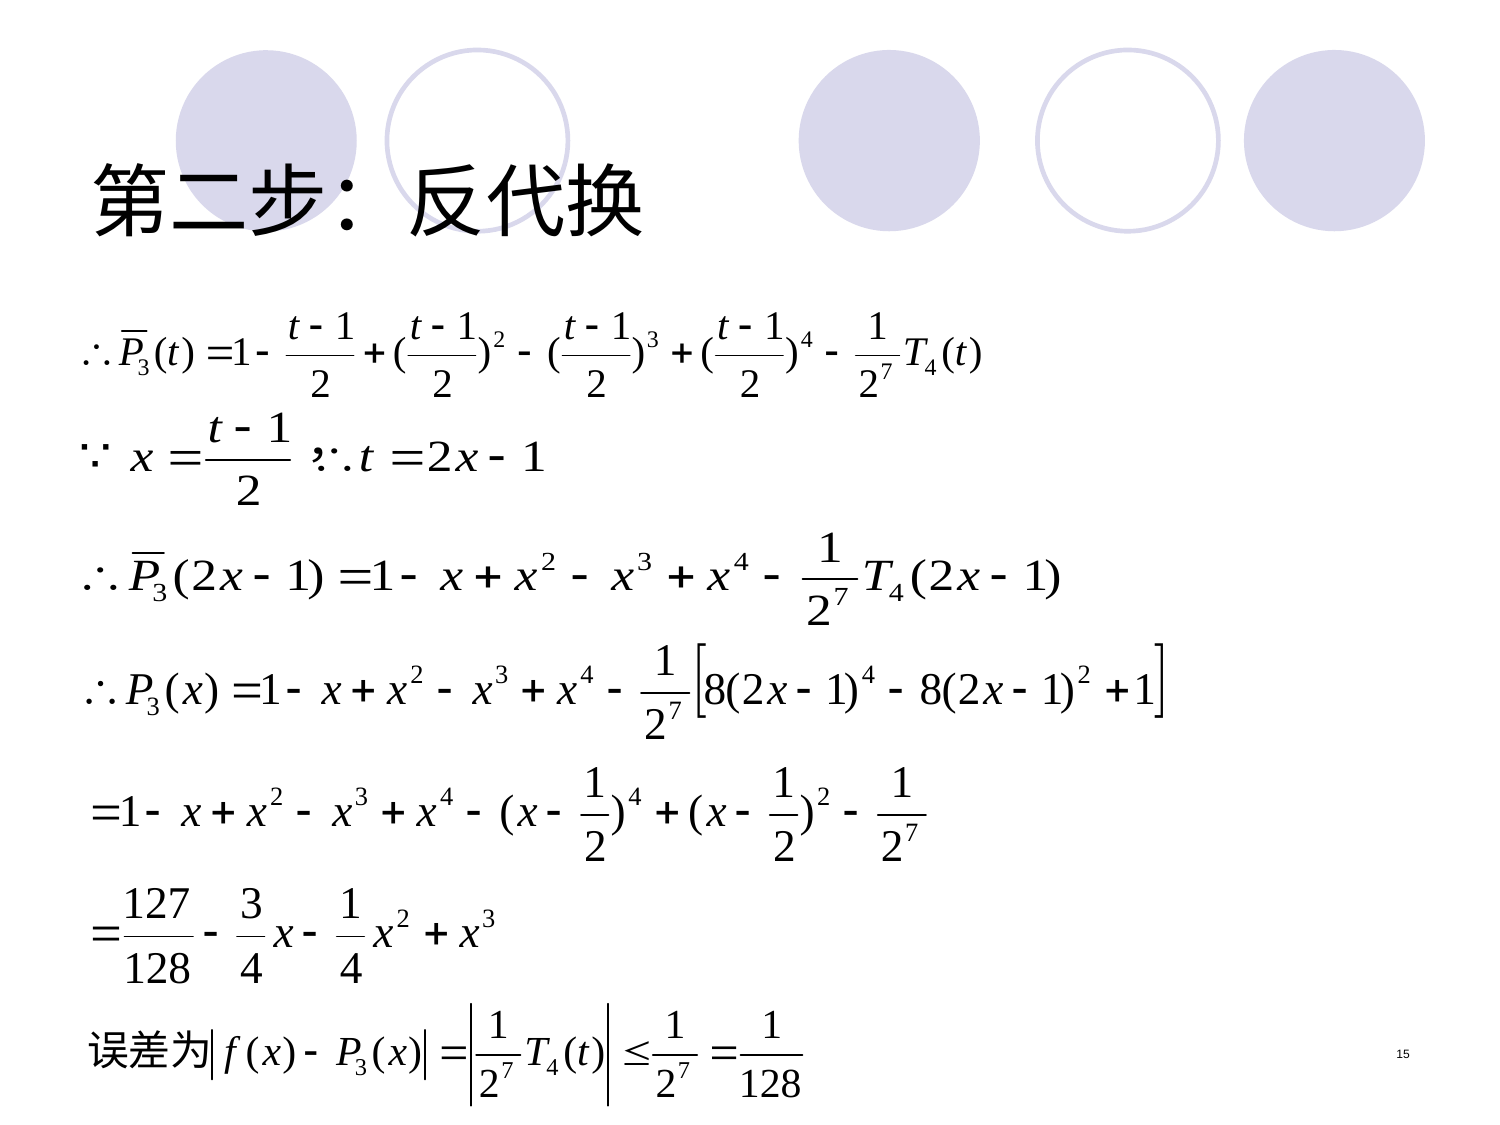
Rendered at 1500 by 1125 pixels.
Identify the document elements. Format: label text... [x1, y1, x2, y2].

title 第二步：反代换 [75, 105, 1425, 293]
slide_number 15 [1074, 1024, 1426, 1101]
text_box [78, 398, 1069, 634]
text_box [81, 632, 1170, 993]
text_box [78, 301, 992, 397]
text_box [81, 995, 810, 1114]
